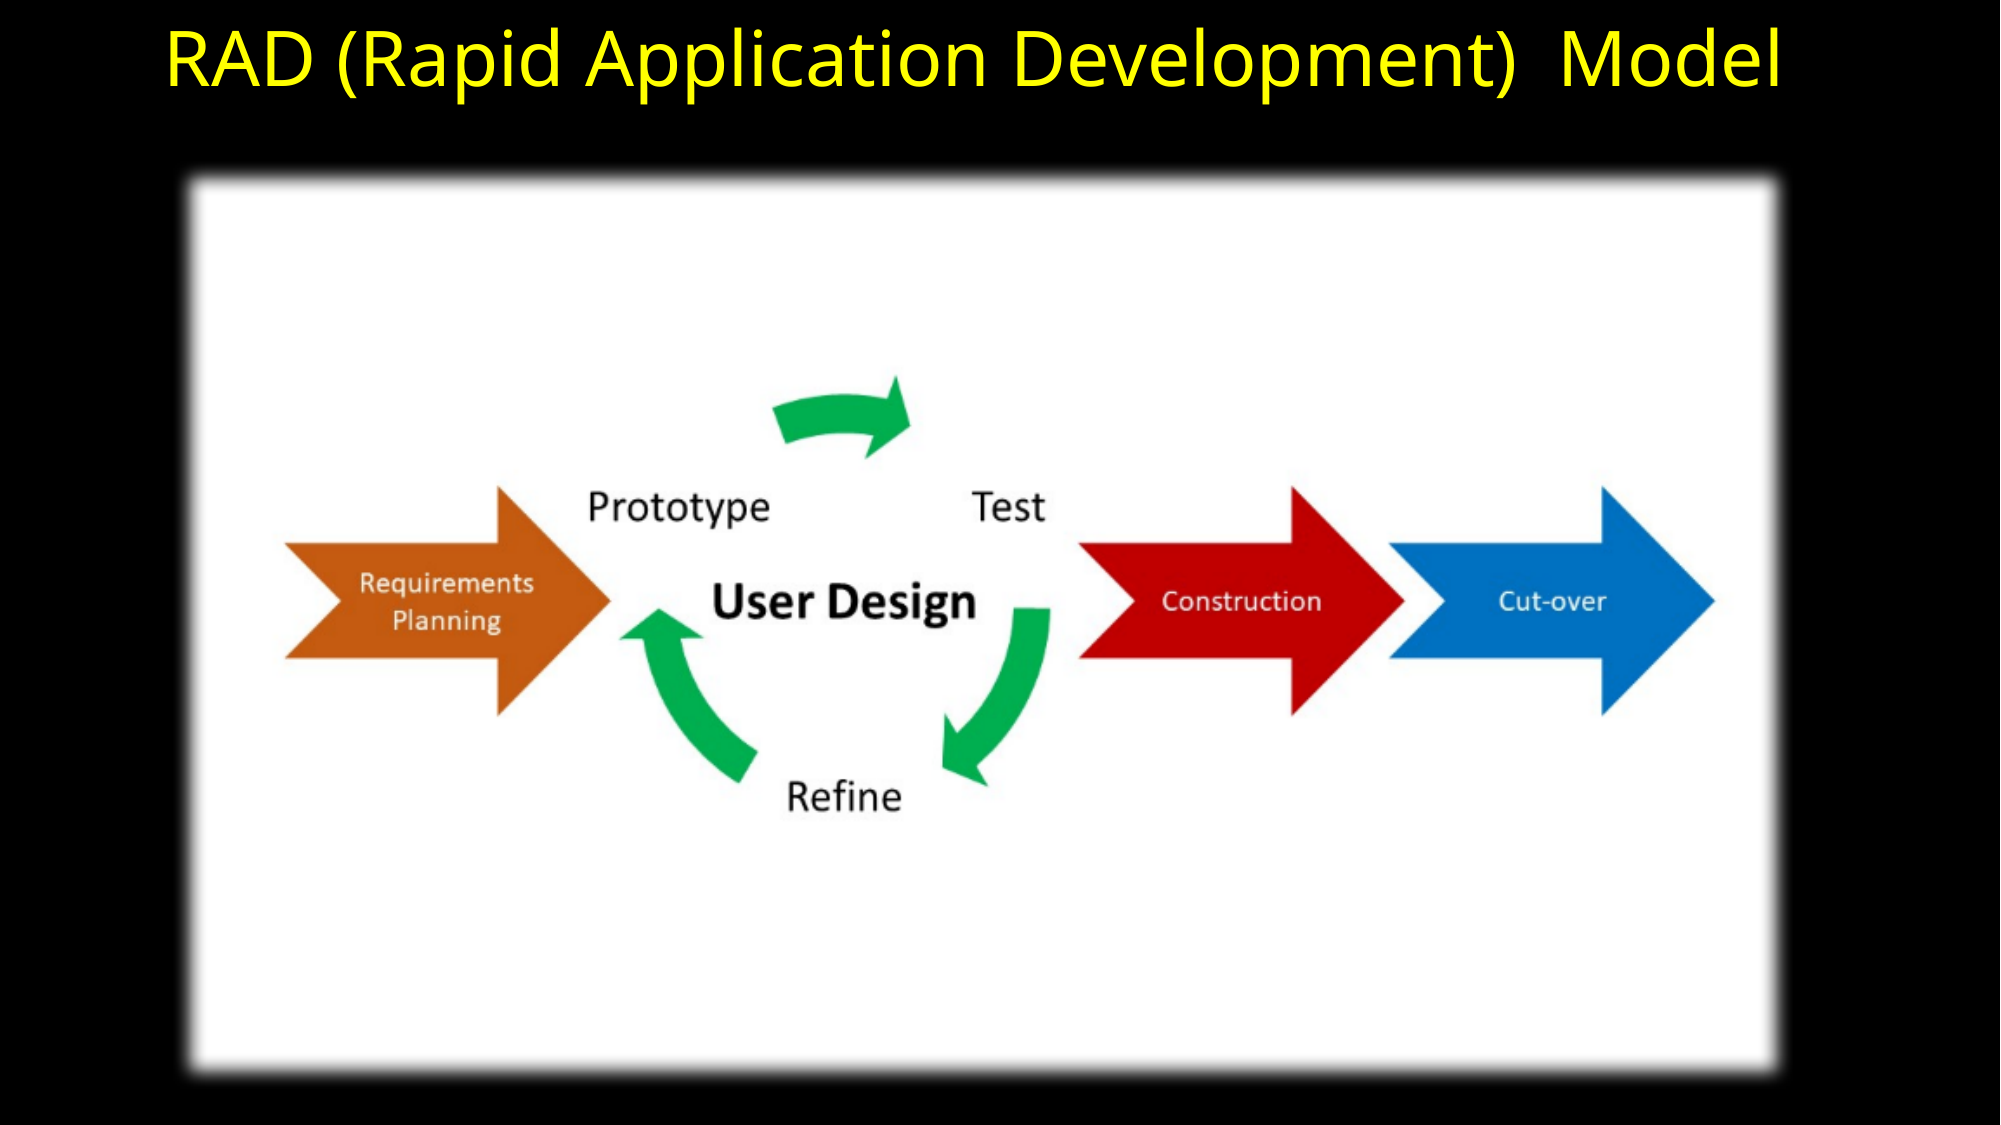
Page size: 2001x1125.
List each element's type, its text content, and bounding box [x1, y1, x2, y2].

title RAD (Rapid Application Development) Model [148, 10, 1843, 113]
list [173, 161, 1796, 1089]
